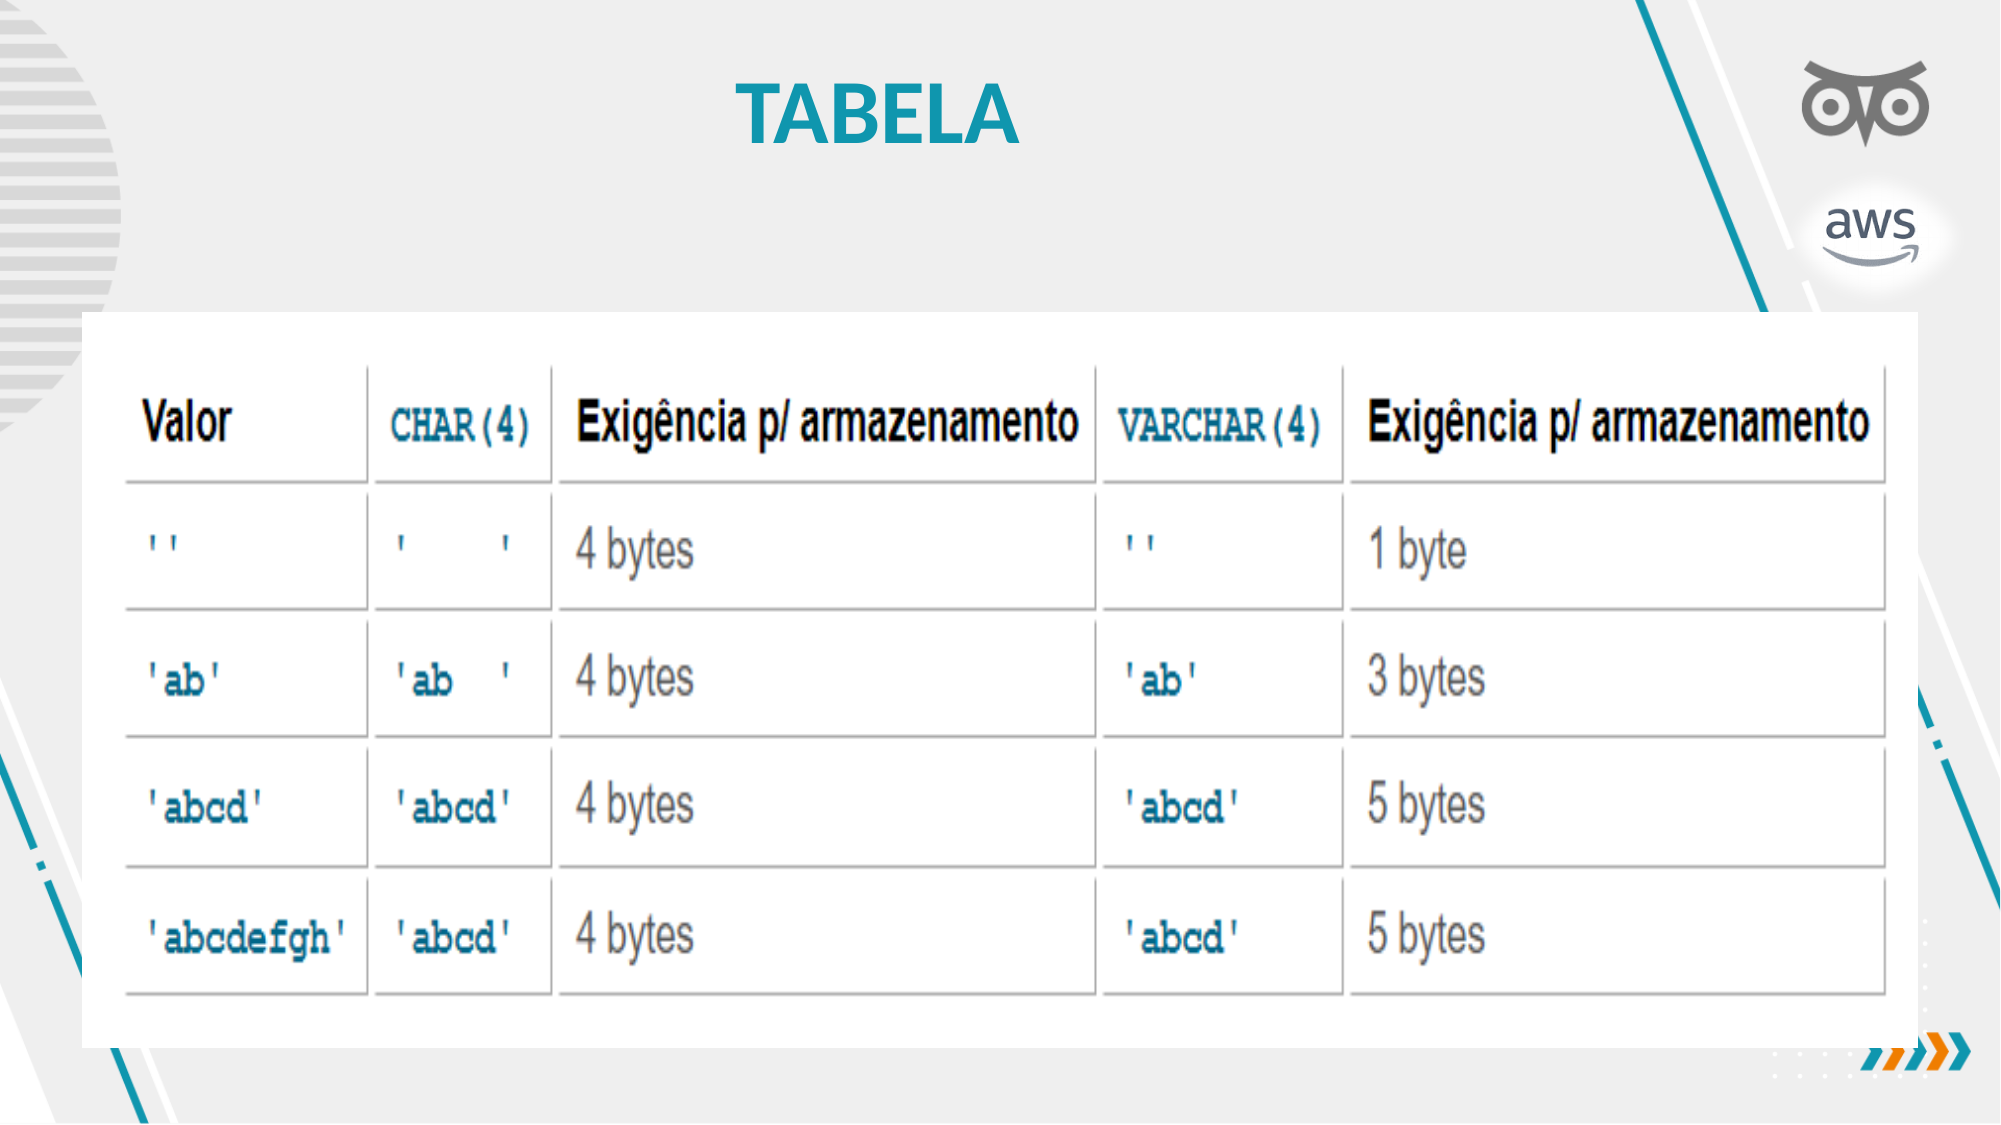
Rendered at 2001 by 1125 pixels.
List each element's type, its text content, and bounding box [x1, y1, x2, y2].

picture [0, 0, 2001, 1125]
text_box TABELA [258, 44, 1518, 170]
